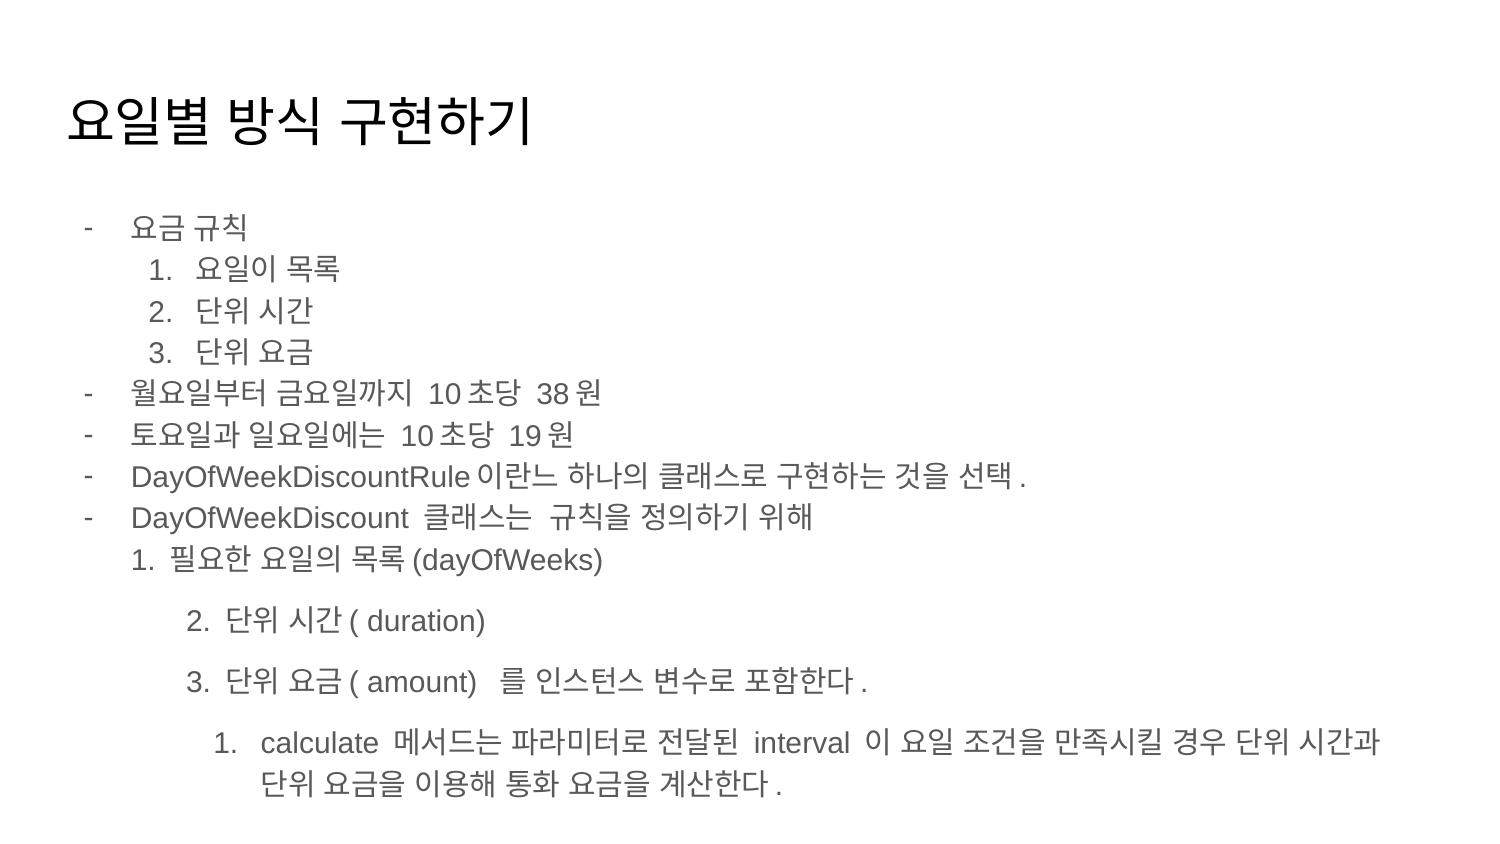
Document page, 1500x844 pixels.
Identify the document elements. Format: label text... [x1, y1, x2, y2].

title 요일별 방식 구현하기 [51, 72, 1449, 167]
list 요금 규칙 요일이 목록 단위 시간 단위 요금 월요일부터 금요일까지 10초당 38원 토요일과 일요일에는 10초당 19원 DayOfWeekDiscountRule이란느 하나의 클래스로 구현하는 것을 선택. DayOfWeekDiscount 클래스는 규칙을 정의하기 위해 1. 필요한 요일의 목록(dayOfWeeks) 2. 단위 시간( duration) 3. 단위 요금( amount) 를 인스턴스 변수로 포함한다. calculate 메서드는 파라미터로 전달된 interval 이 요일 조건을 만족시킬 경우 단위 시간과 단위 요금을 이용해 통화 요금을 계산한다. [51, 189, 1449, 822]
